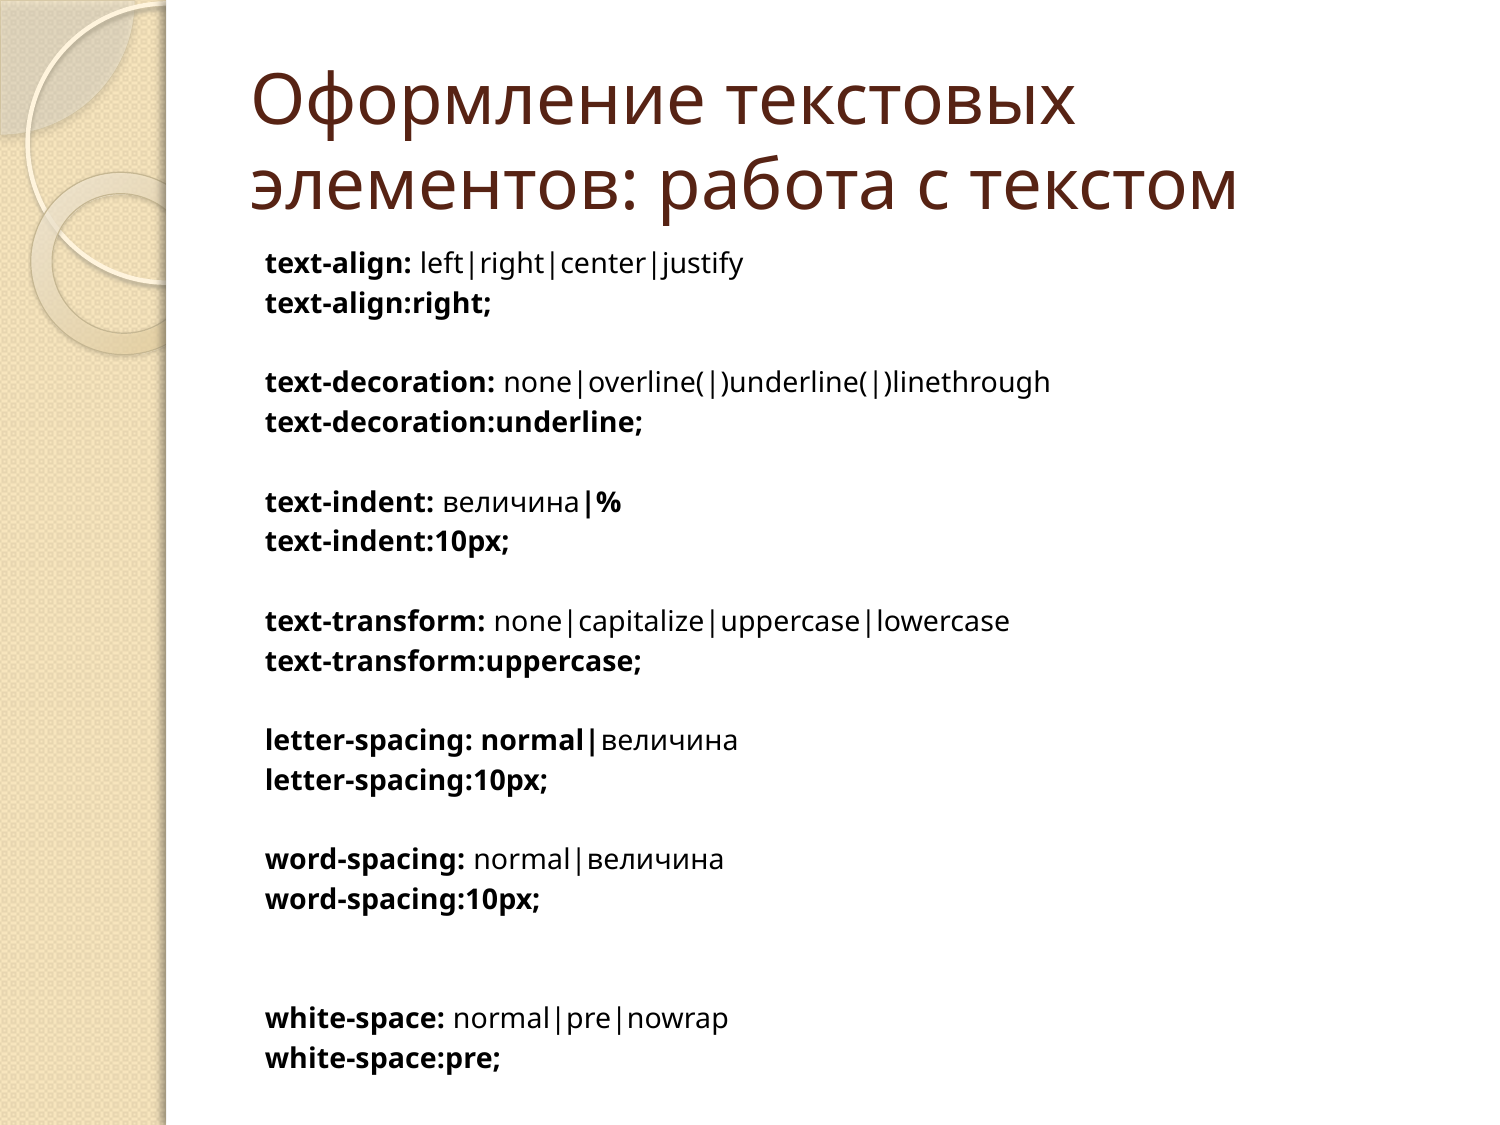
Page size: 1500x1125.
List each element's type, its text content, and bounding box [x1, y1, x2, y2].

title Оформление текстовых элементов: работа с текстом [235, 45, 1466, 233]
list text-align: left|right|center|justify text-align:right; text-decoration: none|overline(|)underline(|)linethrough text-decoration:underline; text-indent: величина|% text-indent:10px; text-transform: none|capitalize|uppercase|lowercase text-transform:uppercase; letter-spacing: normal|величина letter-spacing:10px; word-spacing: normal|величина word-spacing:10px; white-space: normal|pre|nowrap white-space:pre; [235, 237, 1466, 1083]
